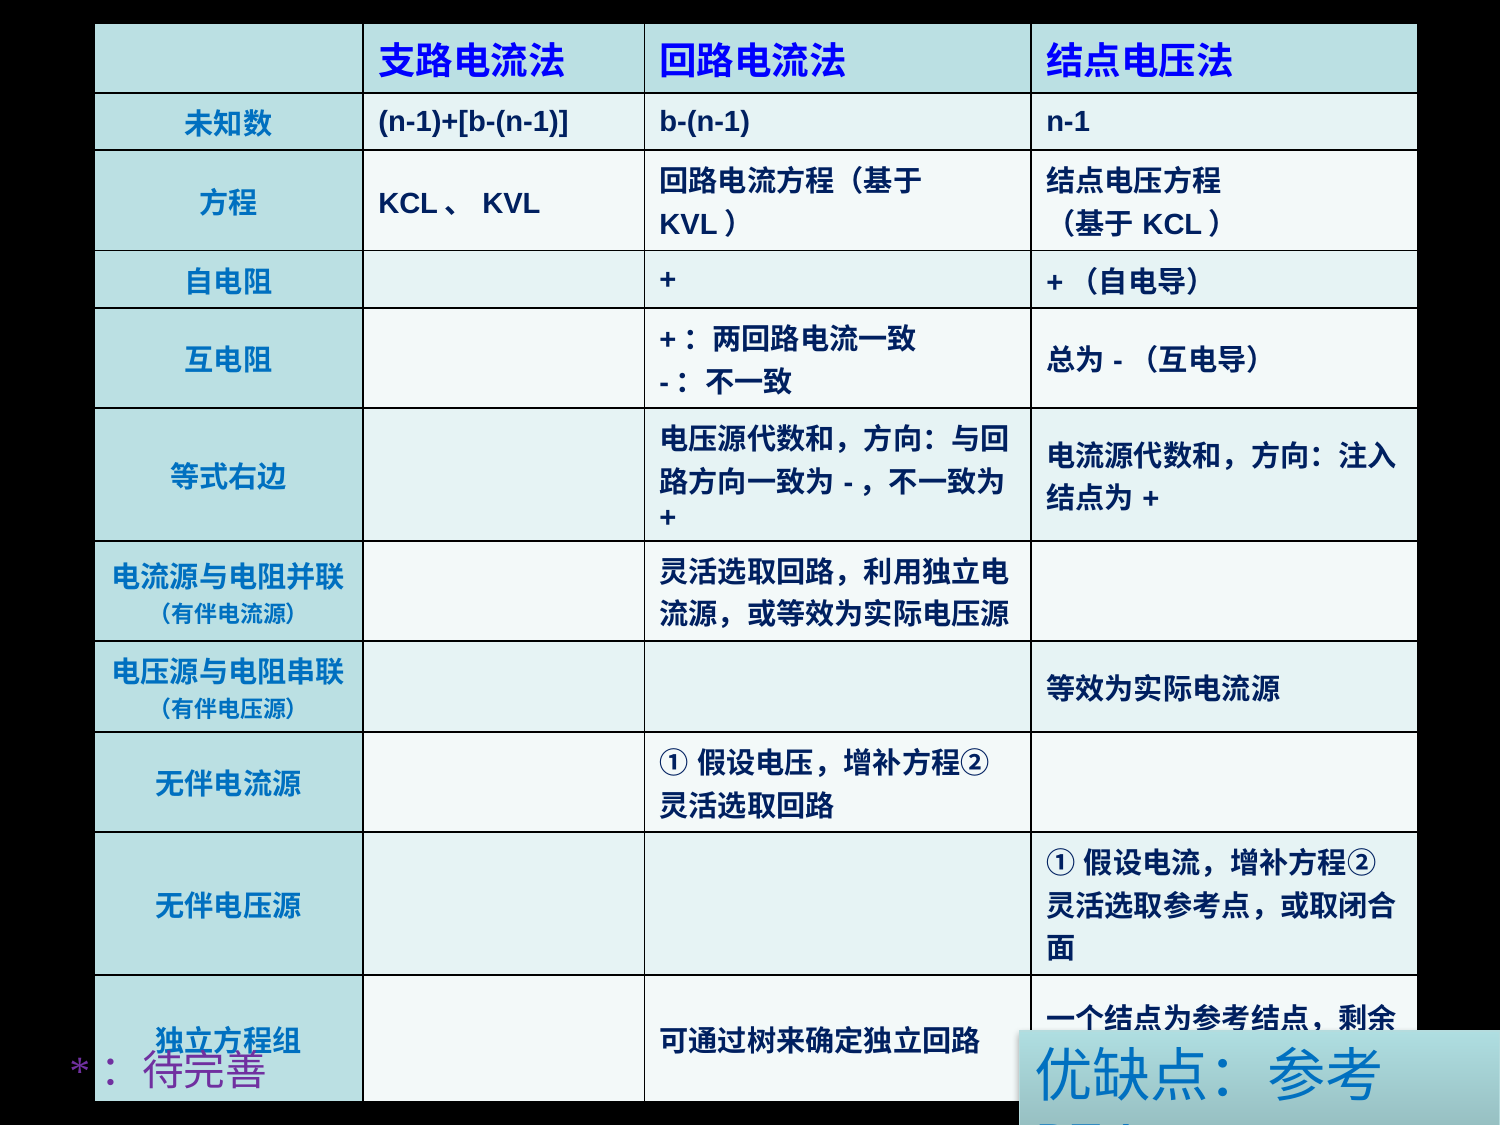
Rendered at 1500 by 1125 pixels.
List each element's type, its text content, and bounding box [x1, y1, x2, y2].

table_cell [1032, 542, 1417, 640]
table_cell 灵活选取回路，利用独立电流源，或等效为实际电压源 [645, 542, 1030, 640]
table_cell +（自电导） [1032, 251, 1417, 307]
table_cell 结点电压方程 （基于KCL） [1032, 151, 1417, 250]
table_cell [364, 733, 644, 831]
table_cell [364, 642, 644, 731]
table_cell b-(n-1) [645, 94, 1030, 149]
table_cell 等式右边 [95, 409, 362, 540]
table_cell 可通过树来确定独立回路 [645, 976, 1030, 1101]
table_cell 电流源代数和，方向：注入结点为+ [1032, 409, 1417, 540]
table_cell [364, 976, 644, 1101]
table_cell 回路电流方程（基于KVL） [645, 151, 1030, 250]
table_cell [645, 642, 1030, 731]
text_box 优缺点：参考P74 [1019, 1030, 1500, 1125]
table_header 回路电流法 [645, 24, 1030, 92]
table_cell [364, 833, 644, 974]
table_header 支路电流法 [364, 24, 644, 92]
table_cell [364, 409, 644, 540]
table_header [95, 24, 362, 92]
table_cell [364, 542, 644, 640]
table_cell 一个结点为参考结点，剩余结点确定独立方程组 [1032, 976, 1417, 1029]
table_cell (n-1)+[b-(n-1)] [364, 94, 644, 149]
table_cell [364, 251, 644, 307]
table_cell 电流源与电阻并联 （有伴电流源） [95, 542, 362, 640]
table_cell ①假设电流，增补方程②灵活选取参考点，或取闭合面 [1032, 833, 1417, 974]
table_header 结点电压法 [1032, 24, 1417, 92]
table_cell 自电阻 [95, 251, 362, 307]
table_cell + [645, 251, 1030, 307]
table_cell 互电阻 [95, 309, 362, 407]
table_cell n-1 [1032, 94, 1417, 149]
table_cell [364, 309, 644, 407]
table_cell 电压源与电阻串联 （有伴电压源） [95, 642, 362, 731]
table_cell 等效为实际电流源 [1032, 642, 1417, 731]
table_cell 方程 [95, 151, 362, 250]
table_cell +：两回路电流一致 -：不一致 [645, 309, 1030, 407]
table_cell 总为-（互电导） [1032, 309, 1417, 407]
table_cell 电压源代数和，方向：与回路方向一致为-，不一致为+ [645, 409, 1030, 540]
table_cell [1032, 733, 1417, 831]
table_cell 独立方程组 [95, 976, 362, 1101]
table_cell [645, 833, 1030, 974]
table_cell 无伴电压源 [95, 833, 362, 974]
table_cell 无伴电流源 [95, 733, 362, 831]
table_cell ①假设电压，增补方程②灵活选取回路 [645, 733, 1030, 831]
text_box *：待完善 [54, 1035, 283, 1101]
table_cell 未知数 [95, 94, 362, 149]
table_cell KCL、KVL [364, 151, 644, 250]
